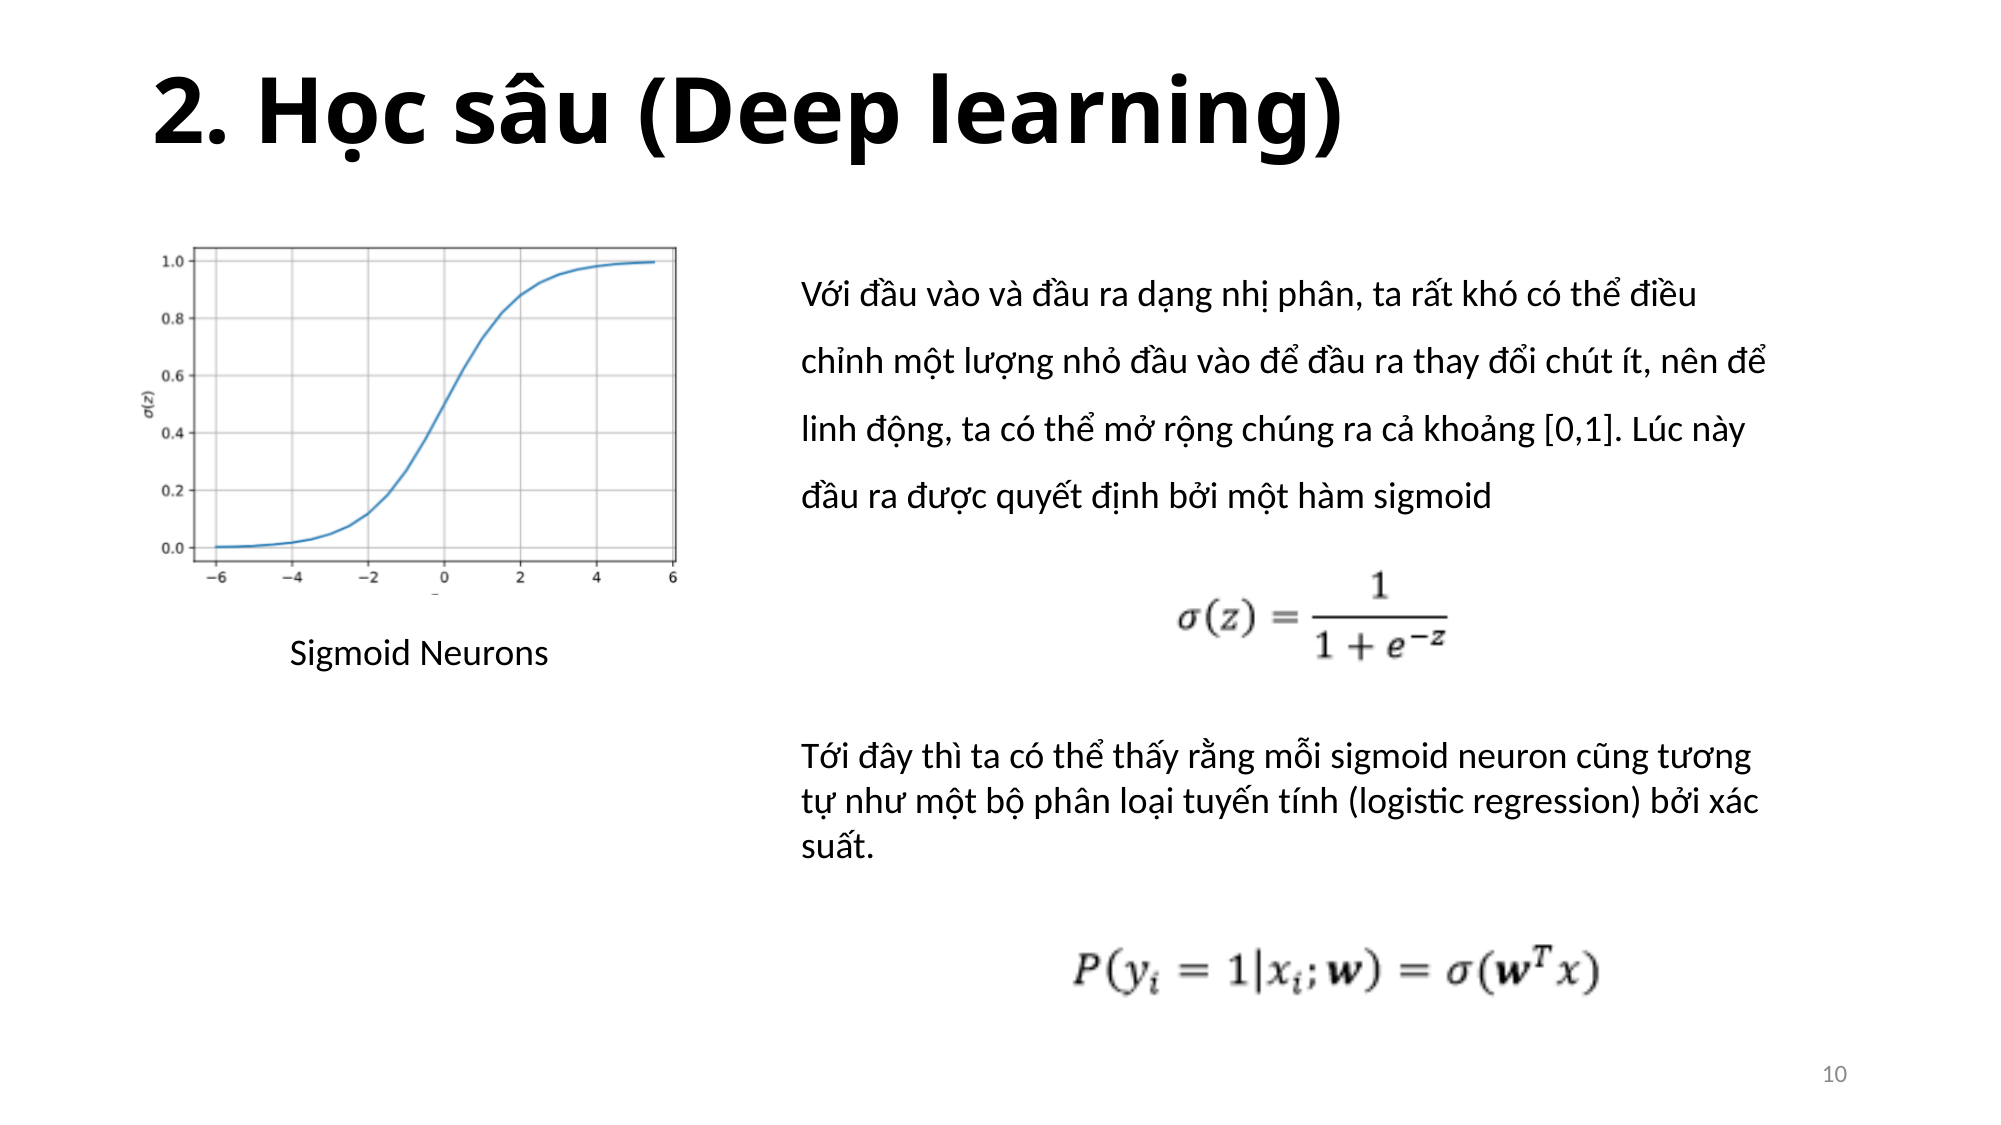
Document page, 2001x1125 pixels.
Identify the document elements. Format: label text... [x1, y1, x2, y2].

title 2. Học sâu (Deep learning) [137, 59, 1863, 278]
picture [1022, 910, 1668, 1023]
picture [137, 221, 711, 595]
text_box Tới đây thì ta có thể thấy rằng mỗi sigmoid neuron cũng tương tự như một bộ phân loại tuyến tính (logistic regression) bởi xác suất. [786, 723, 1787, 874]
text_box Sigmoid Neurons [274, 620, 573, 680]
picture [1098, 544, 1523, 699]
slide_number 10 [1412, 1042, 1863, 1103]
text_box Với đầu vào và đầu ra dạng nhị phân, ta rất khó có thể điều chỉnh một lượng nhỏ đầu vào để đầu ra thay đổi chút ít, nên để linh động, ta có thể mở rộng chúng ra cả khoảng [0,1]. Lúc này đầu ra được quyết định bởi một hàm sigmoid [786, 238, 1787, 524]
